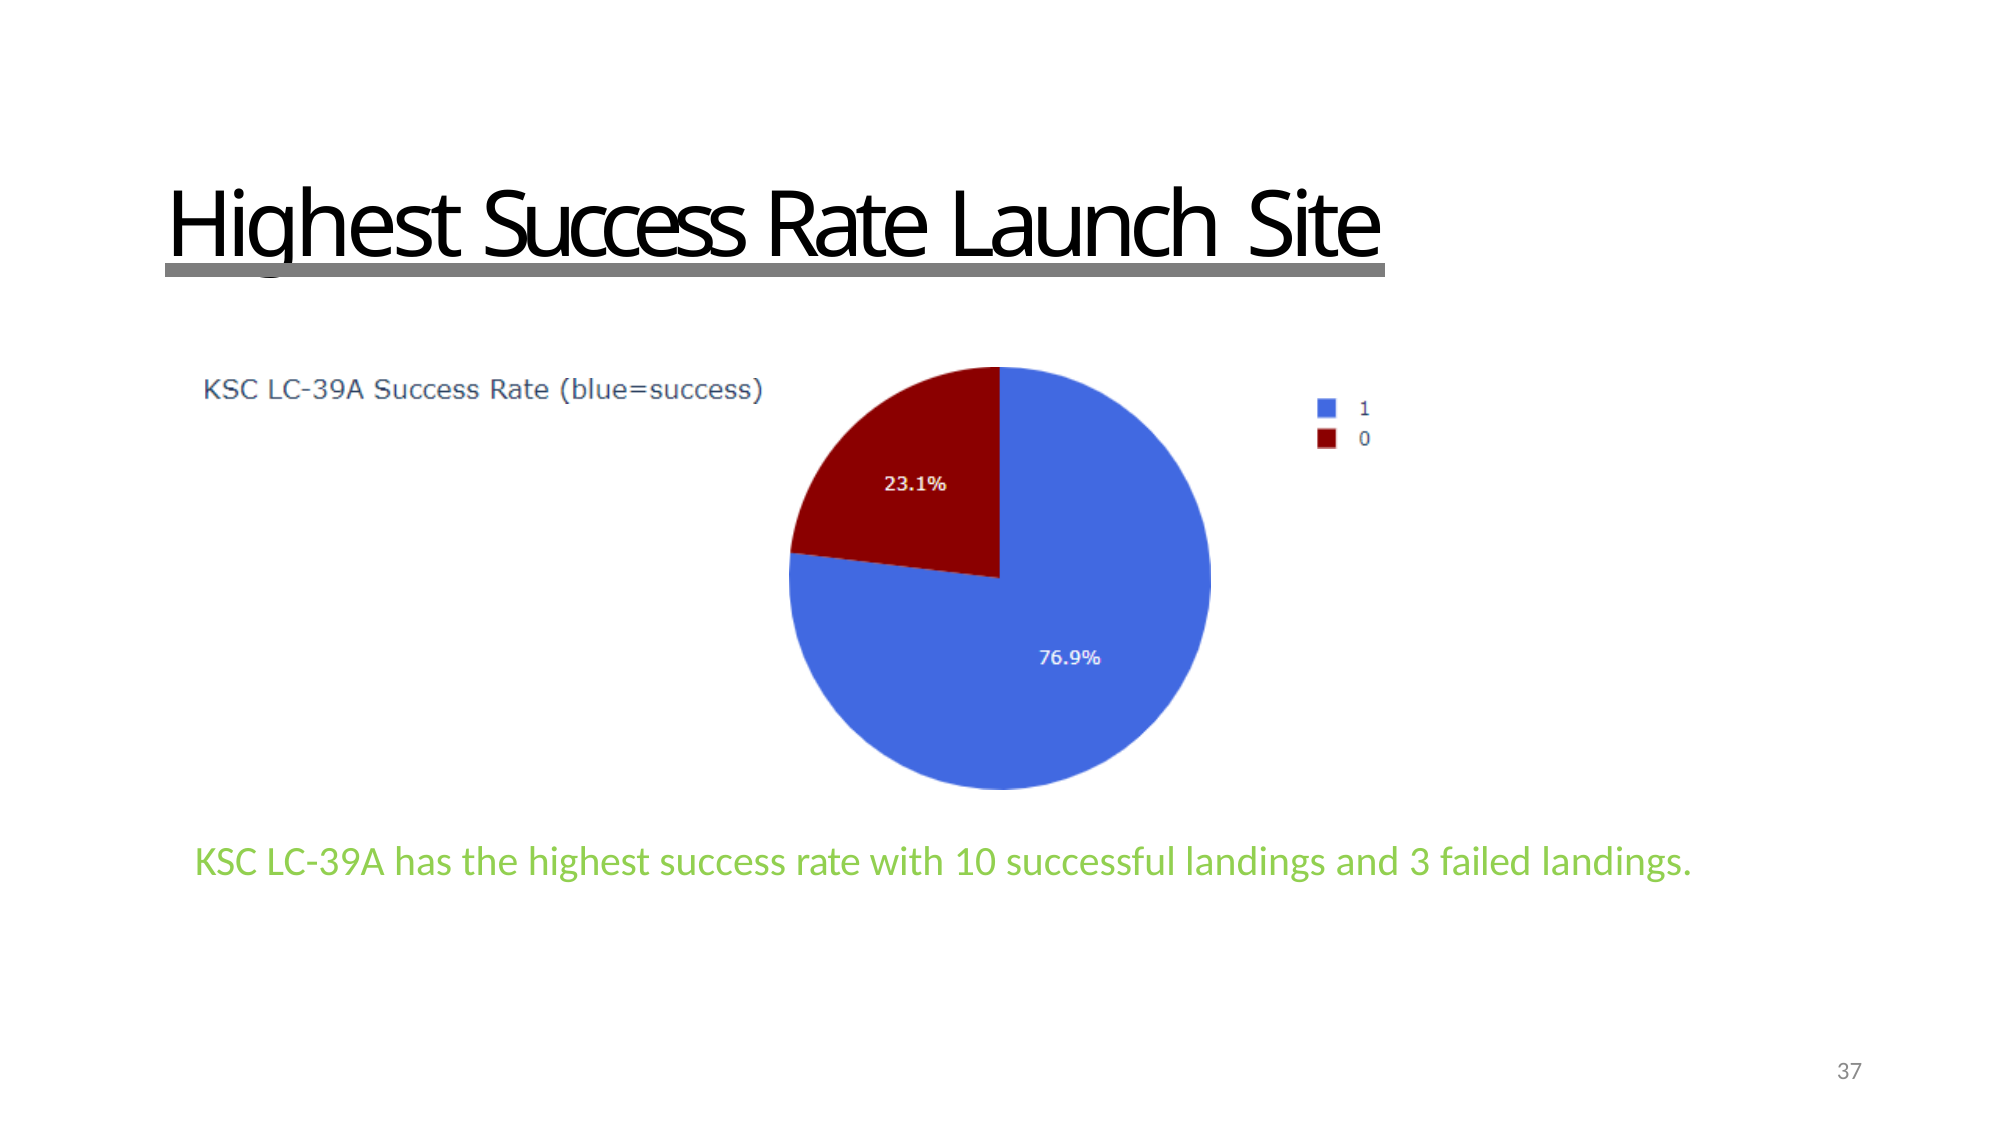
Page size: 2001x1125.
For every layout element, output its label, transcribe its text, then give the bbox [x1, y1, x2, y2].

text_box [204, 378, 763, 404]
text_box [789, 367, 1211, 790]
title Highest Success Rate Launch Site [137, 23, 1863, 314]
text_box KSC LC-39A has the highest success rate with 10 successful landings and 3 failed landings. [192, 831, 1697, 884]
slide_number 37 [1412, 746, 1863, 1125]
text_box [1317, 398, 1371, 449]
